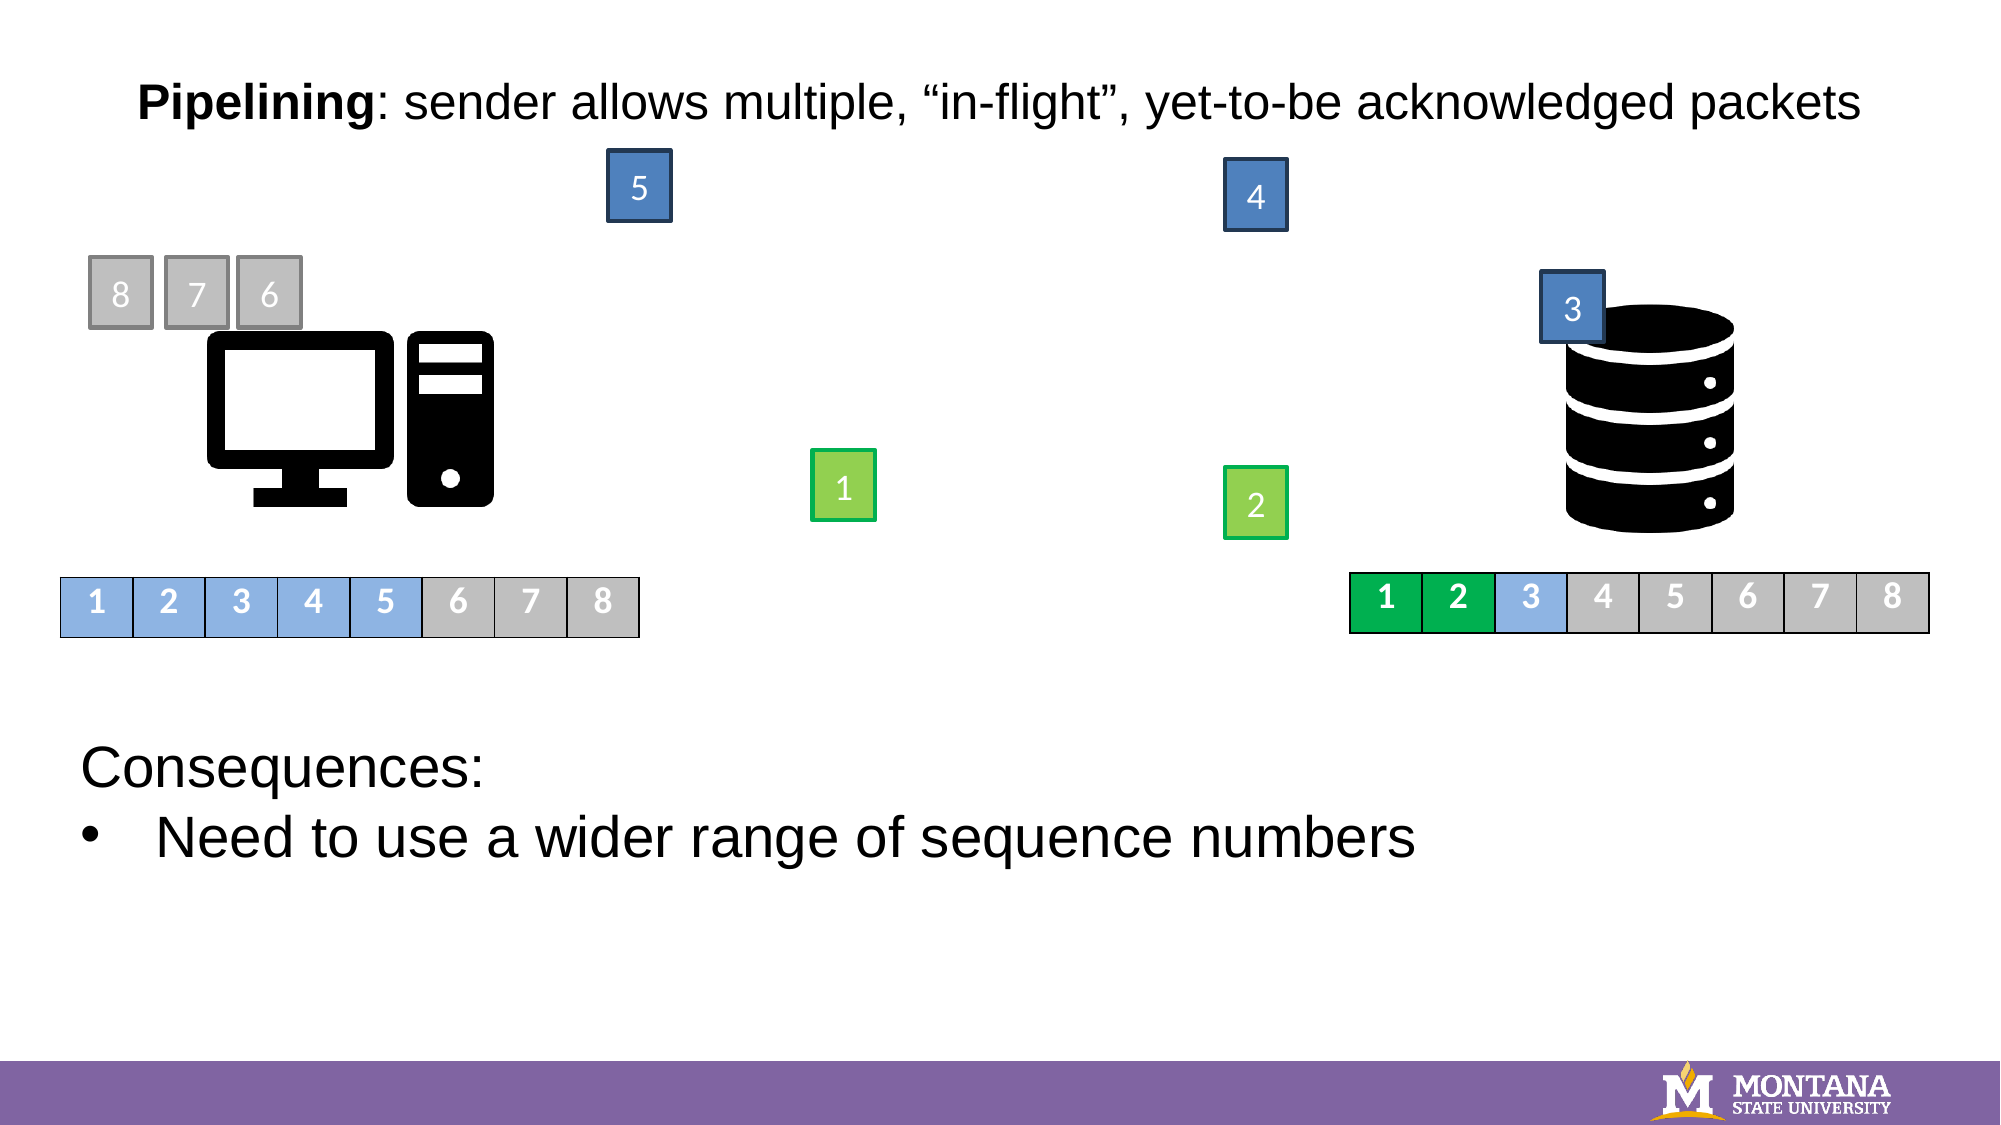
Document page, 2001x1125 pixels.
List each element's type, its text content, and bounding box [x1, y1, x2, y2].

table_header 6 [423, 578, 494, 637]
picture [199, 267, 501, 569]
table_header 7 [495, 578, 566, 637]
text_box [0, 1060, 1647, 1125]
picture [1505, 274, 1794, 563]
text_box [1892, 1060, 2000, 1125]
text_box 8 [88, 255, 154, 330]
table_header 3 [1496, 574, 1566, 632]
table_header 8 [1857, 574, 1928, 632]
table_header 1 [1351, 574, 1421, 632]
text_box 7 [164, 255, 230, 330]
text_box 3 [1539, 269, 1606, 273]
text_box 1 [810, 448, 877, 522]
text_box Pipelining: sender allows multiple, “in-flight”, yet-to-be acknowledged packets [122, 62, 1878, 138]
table_header 2 [134, 578, 204, 637]
table_header 3 [206, 578, 277, 637]
table_header 6 [1713, 574, 1783, 632]
table_header 7 [1785, 574, 1856, 632]
table_header 1 [61, 578, 132, 637]
table_header 4 [1568, 574, 1638, 632]
table_header 5 [351, 578, 421, 637]
text_box 4 [1223, 157, 1289, 232]
table_header 4 [278, 578, 349, 637]
text_box 6 [236, 255, 303, 266]
table_header 8 [568, 578, 638, 637]
table_header 2 [1423, 574, 1494, 632]
picture [1649, 1060, 1892, 1122]
table_header 5 [1640, 574, 1711, 632]
text_box Consequences: Need to use a wider range of sequence numbers [65, 721, 1435, 877]
text_box 5 [606, 148, 673, 223]
text_box 2 [1223, 465, 1289, 540]
